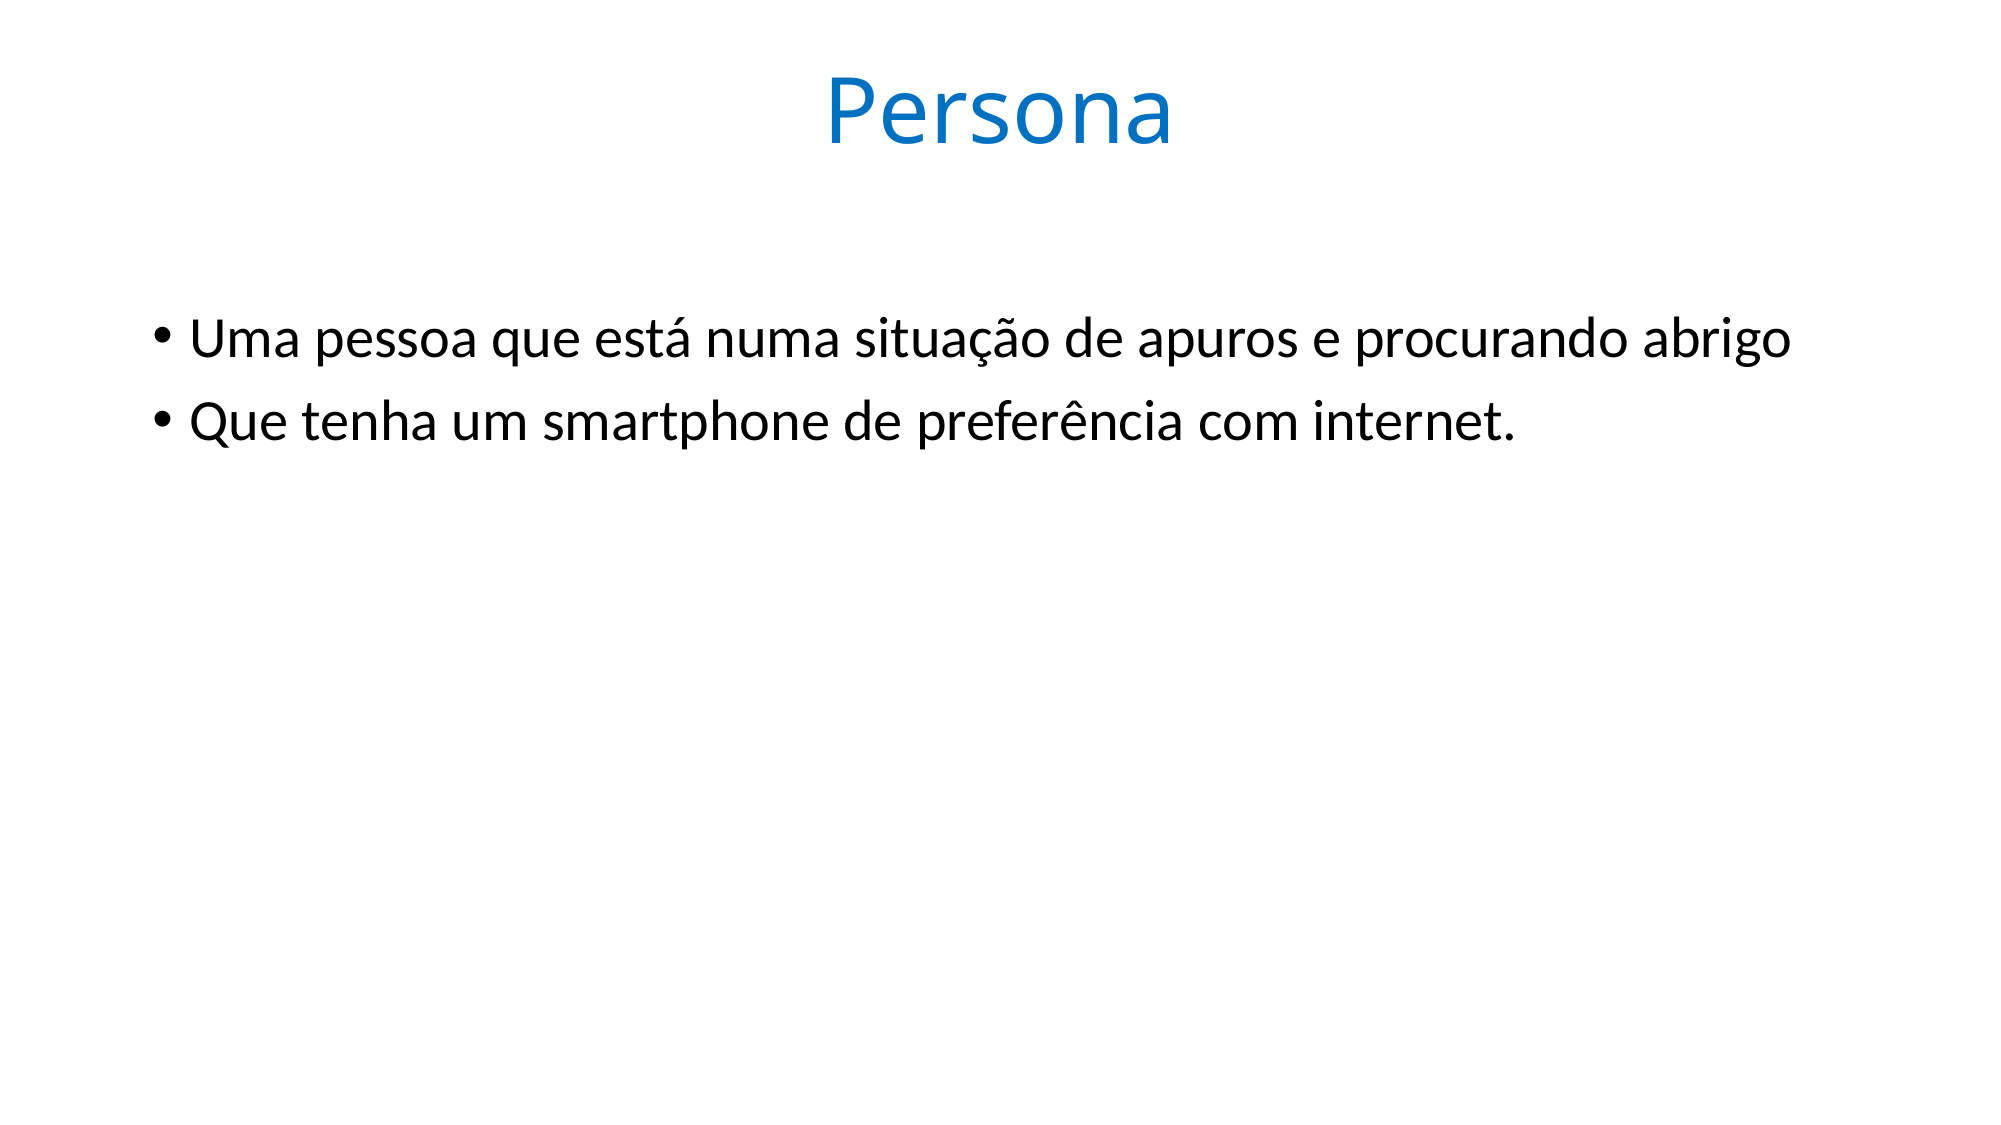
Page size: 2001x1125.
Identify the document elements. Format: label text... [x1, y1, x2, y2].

text_box Uma pessoa que está numa situação de apuros e procurando abrigo Que tenha um smartphone de preferência com internet. [137, 299, 1863, 1014]
text_box Persona [137, 59, 1863, 278]
